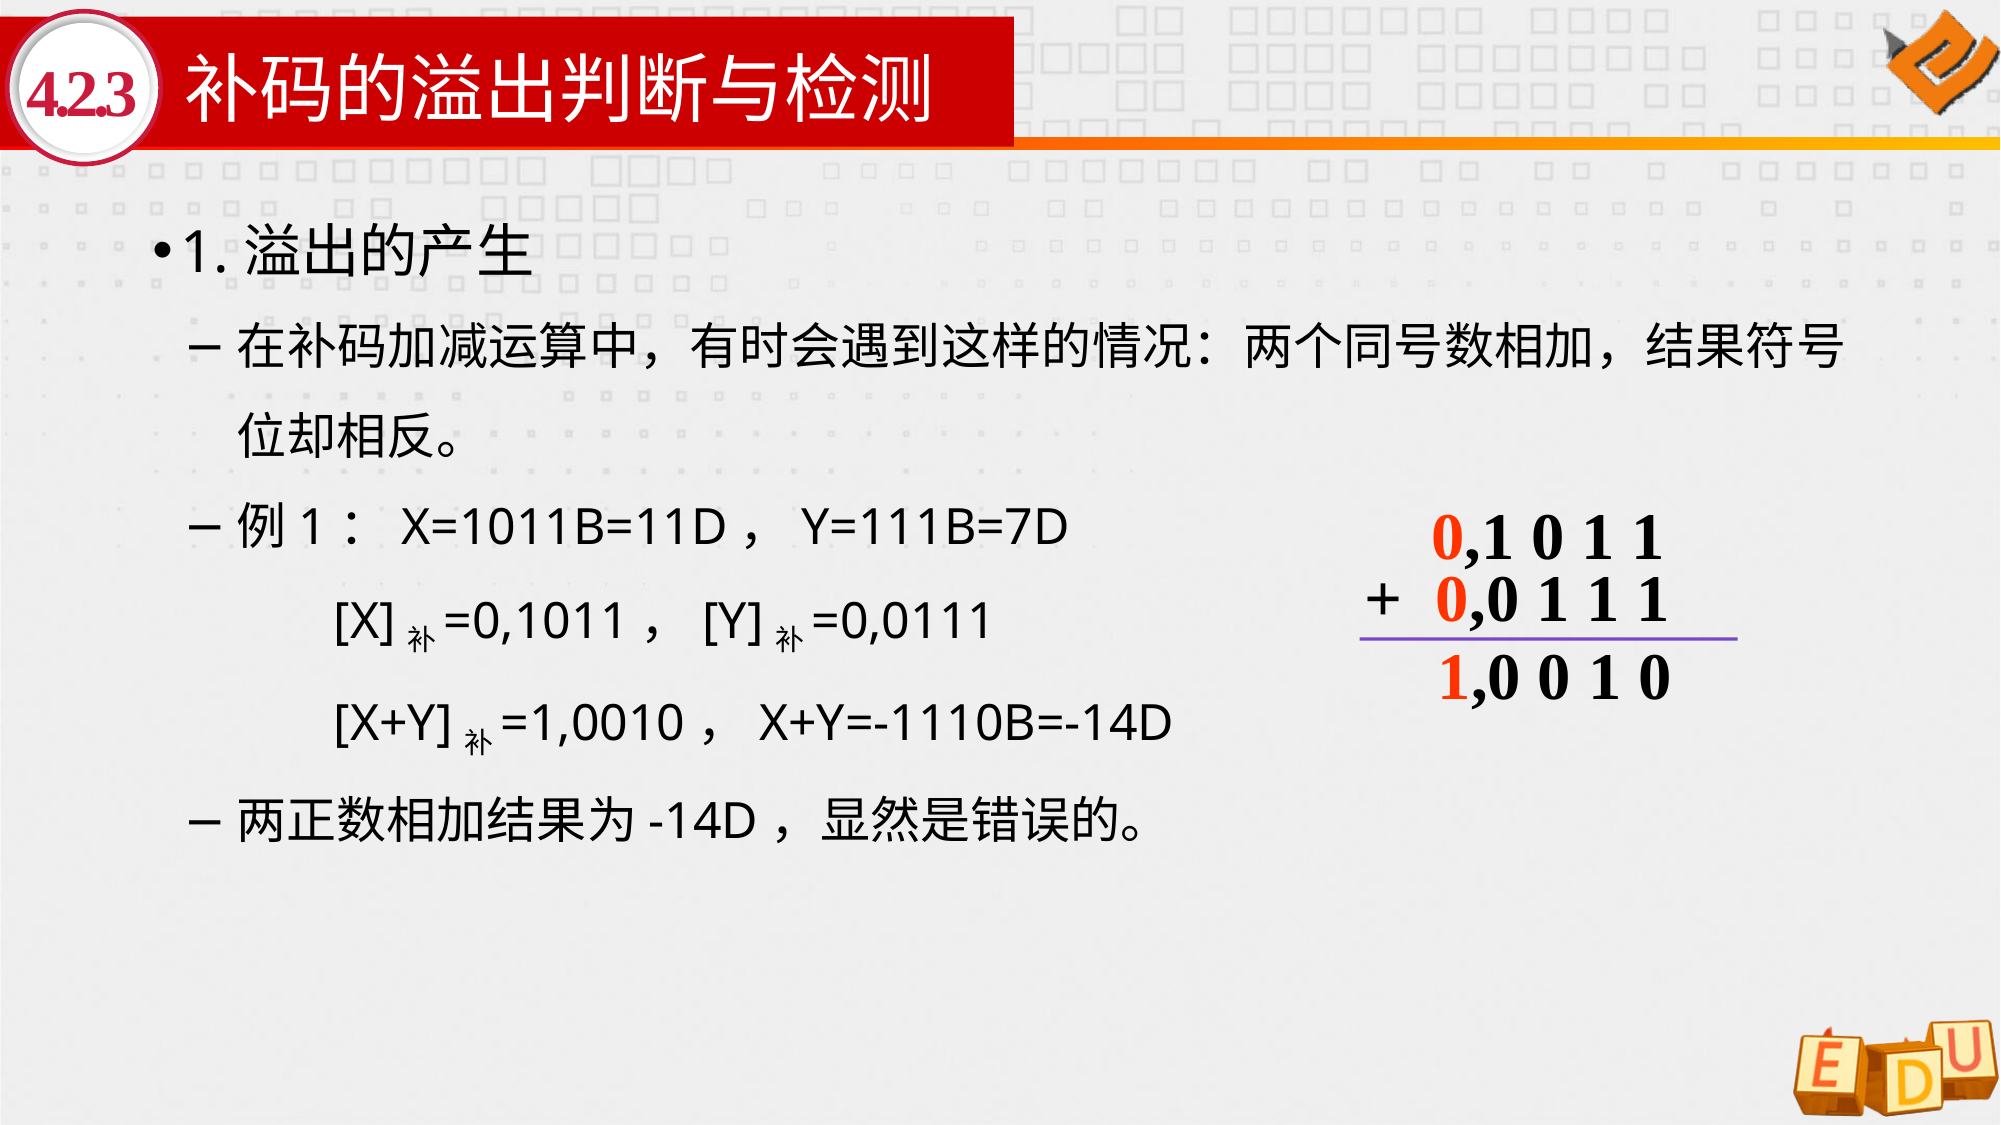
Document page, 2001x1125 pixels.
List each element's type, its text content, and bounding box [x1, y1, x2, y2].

list 1.溢出的产生 在补码加减运算中，有时会遇到这样的情况：两个同号数相加，结果符号位却相反。 例1：X=1011B=11D，Y=111B=7D [X]补=0,1011，[Y]补=0,0111 [X+Y]补=1,0010，X+Y=-1110B=-14D 两正数相加结果为-14D，显然是错误的。 [137, 171, 1863, 989]
list 4.2.3 [12, 49, 153, 131]
text_box 1,0 0 1 0 [1373, 625, 1737, 721]
picture [0, 0, 2001, 1125]
text_box 0,1 0 1 1 [1392, 485, 1705, 547]
title 补码的溢出判断与检测 [169, 30, 1287, 154]
text_box + 0,0 1 1 1 [1286, 547, 1749, 643]
